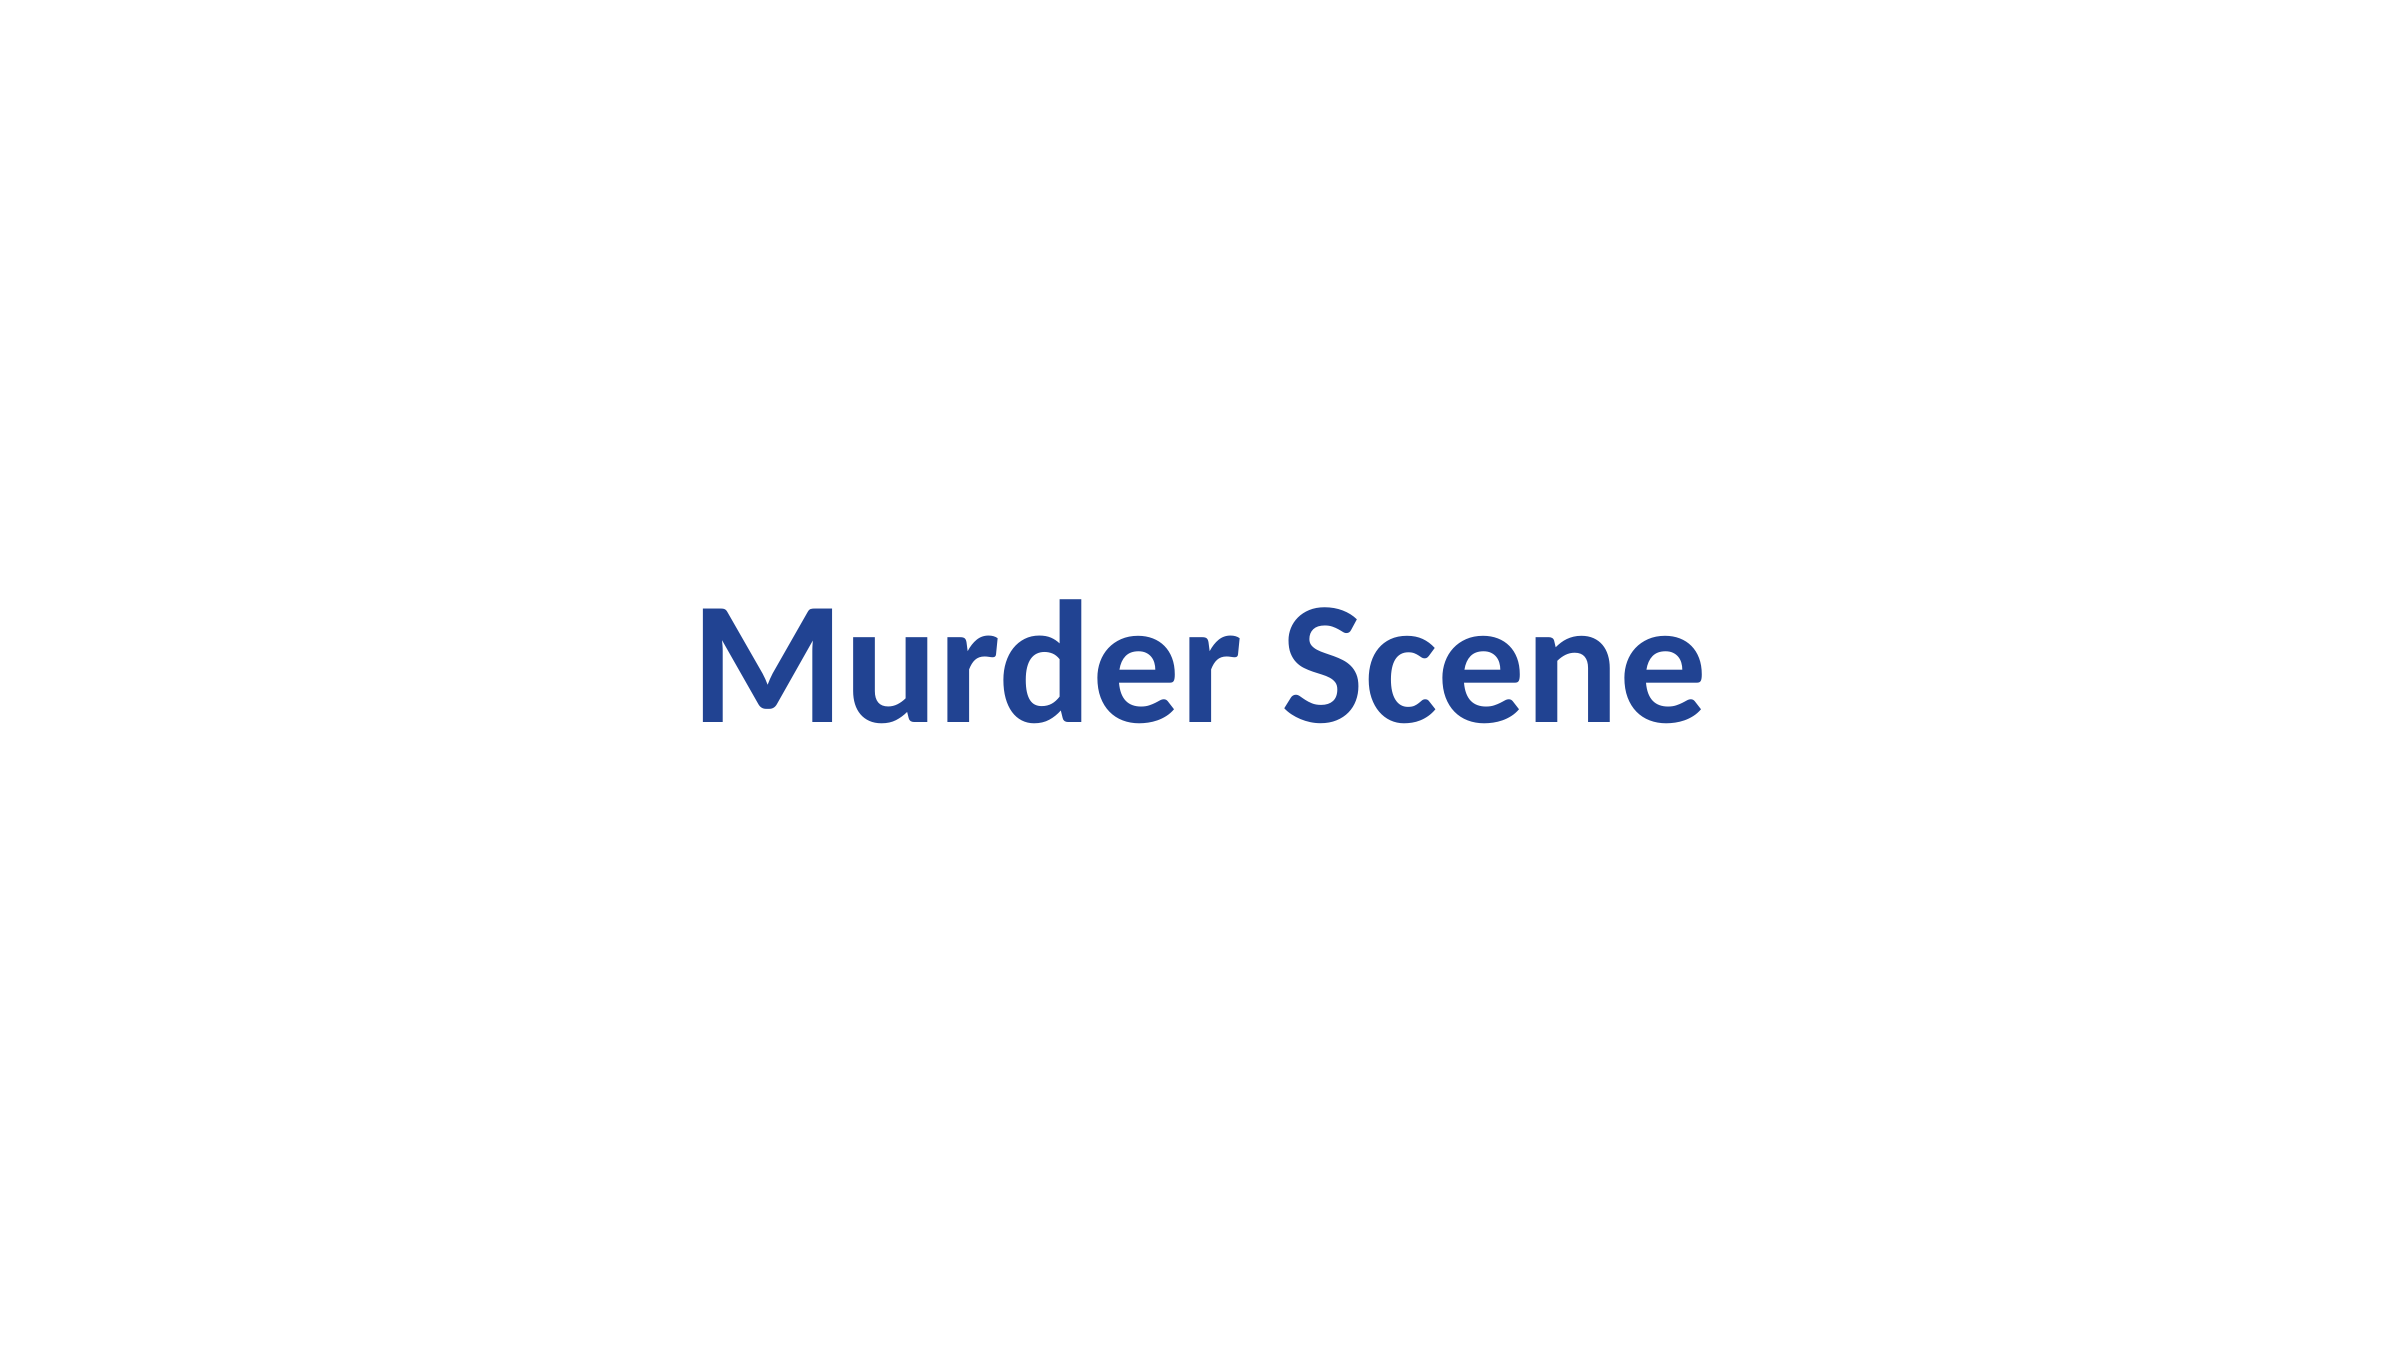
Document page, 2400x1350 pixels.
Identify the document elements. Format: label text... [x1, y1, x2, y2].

text_box Murder Scene [676, 539, 1724, 765]
